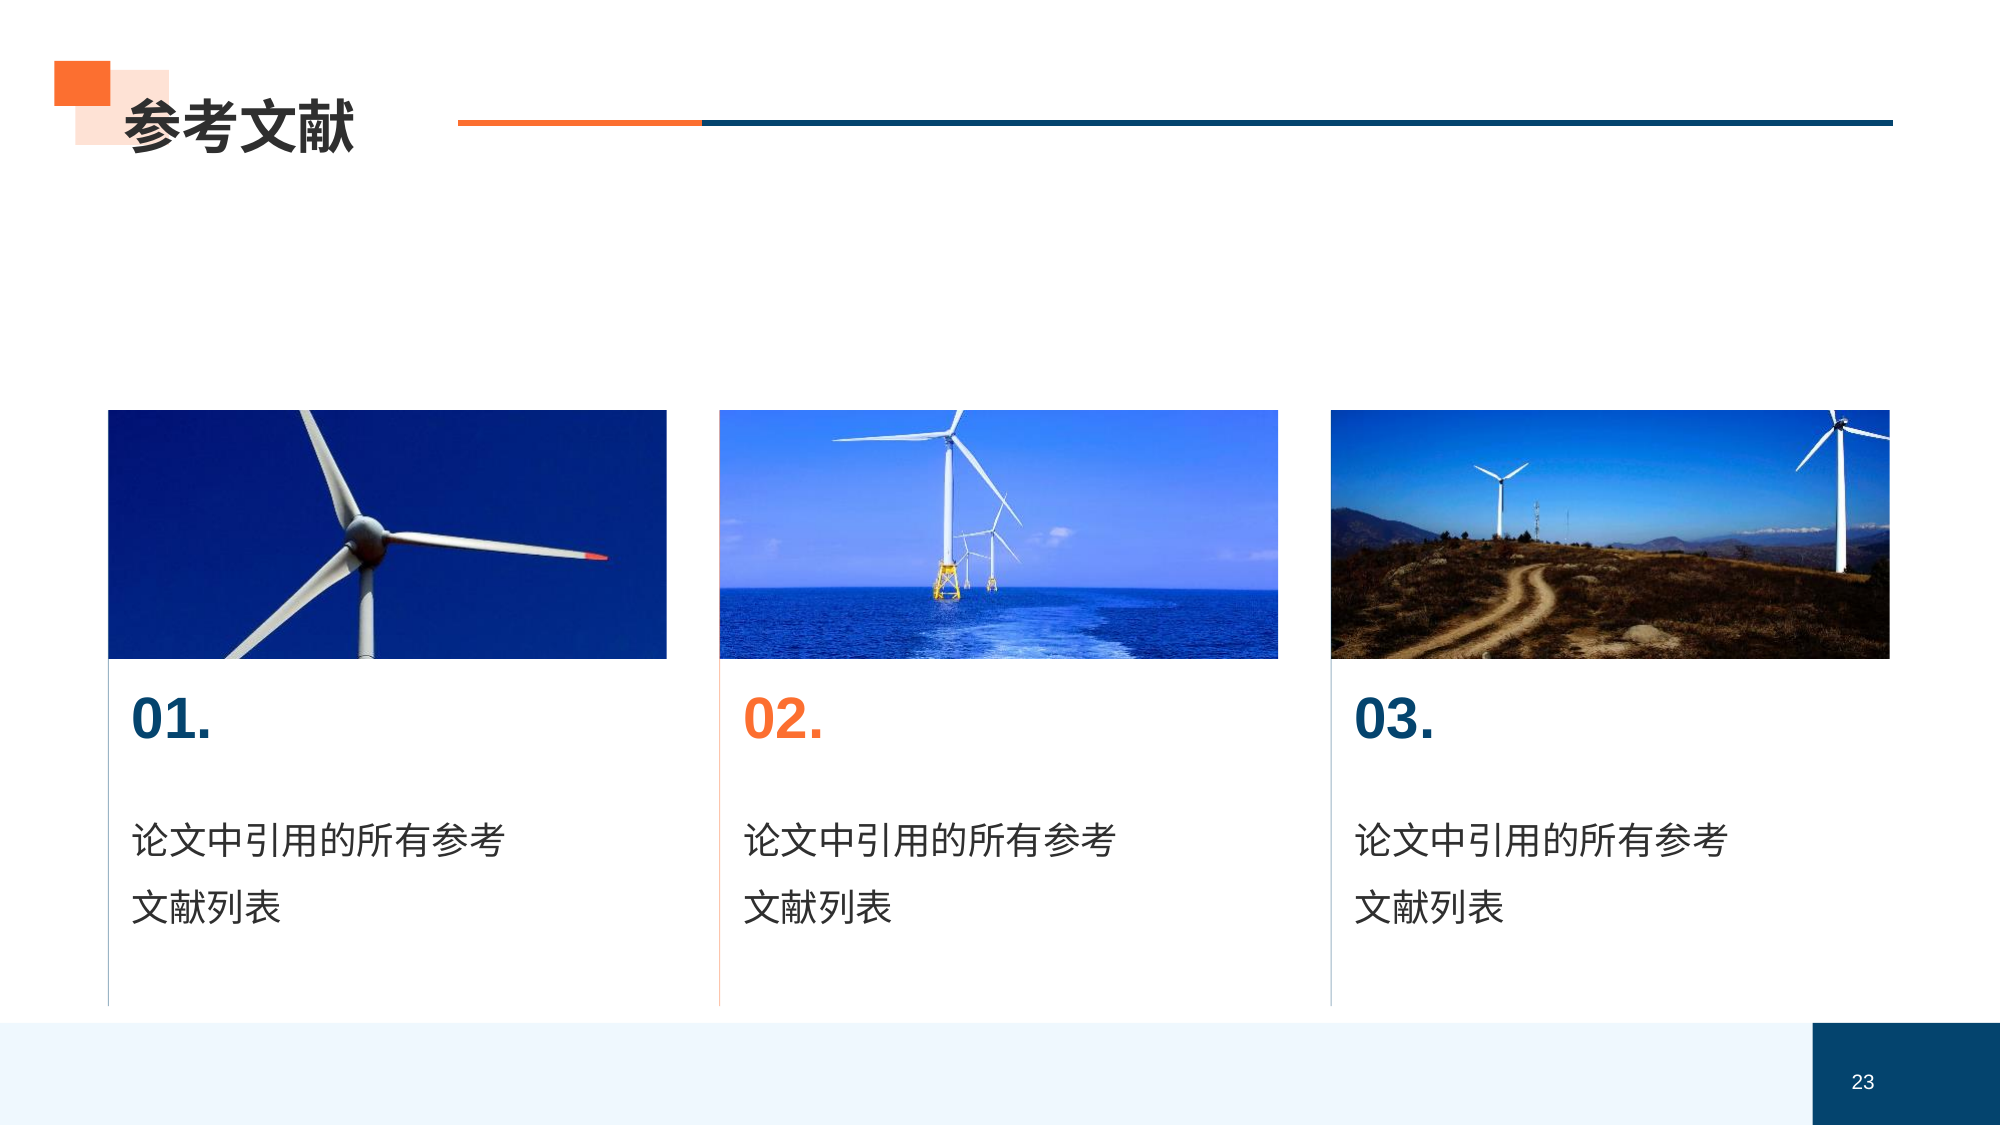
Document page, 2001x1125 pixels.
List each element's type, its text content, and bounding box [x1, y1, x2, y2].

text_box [108, 410, 1890, 1007]
title 参考文献 [108, 0, 1890, 169]
slide_number 23 [1452, 1063, 1890, 1099]
